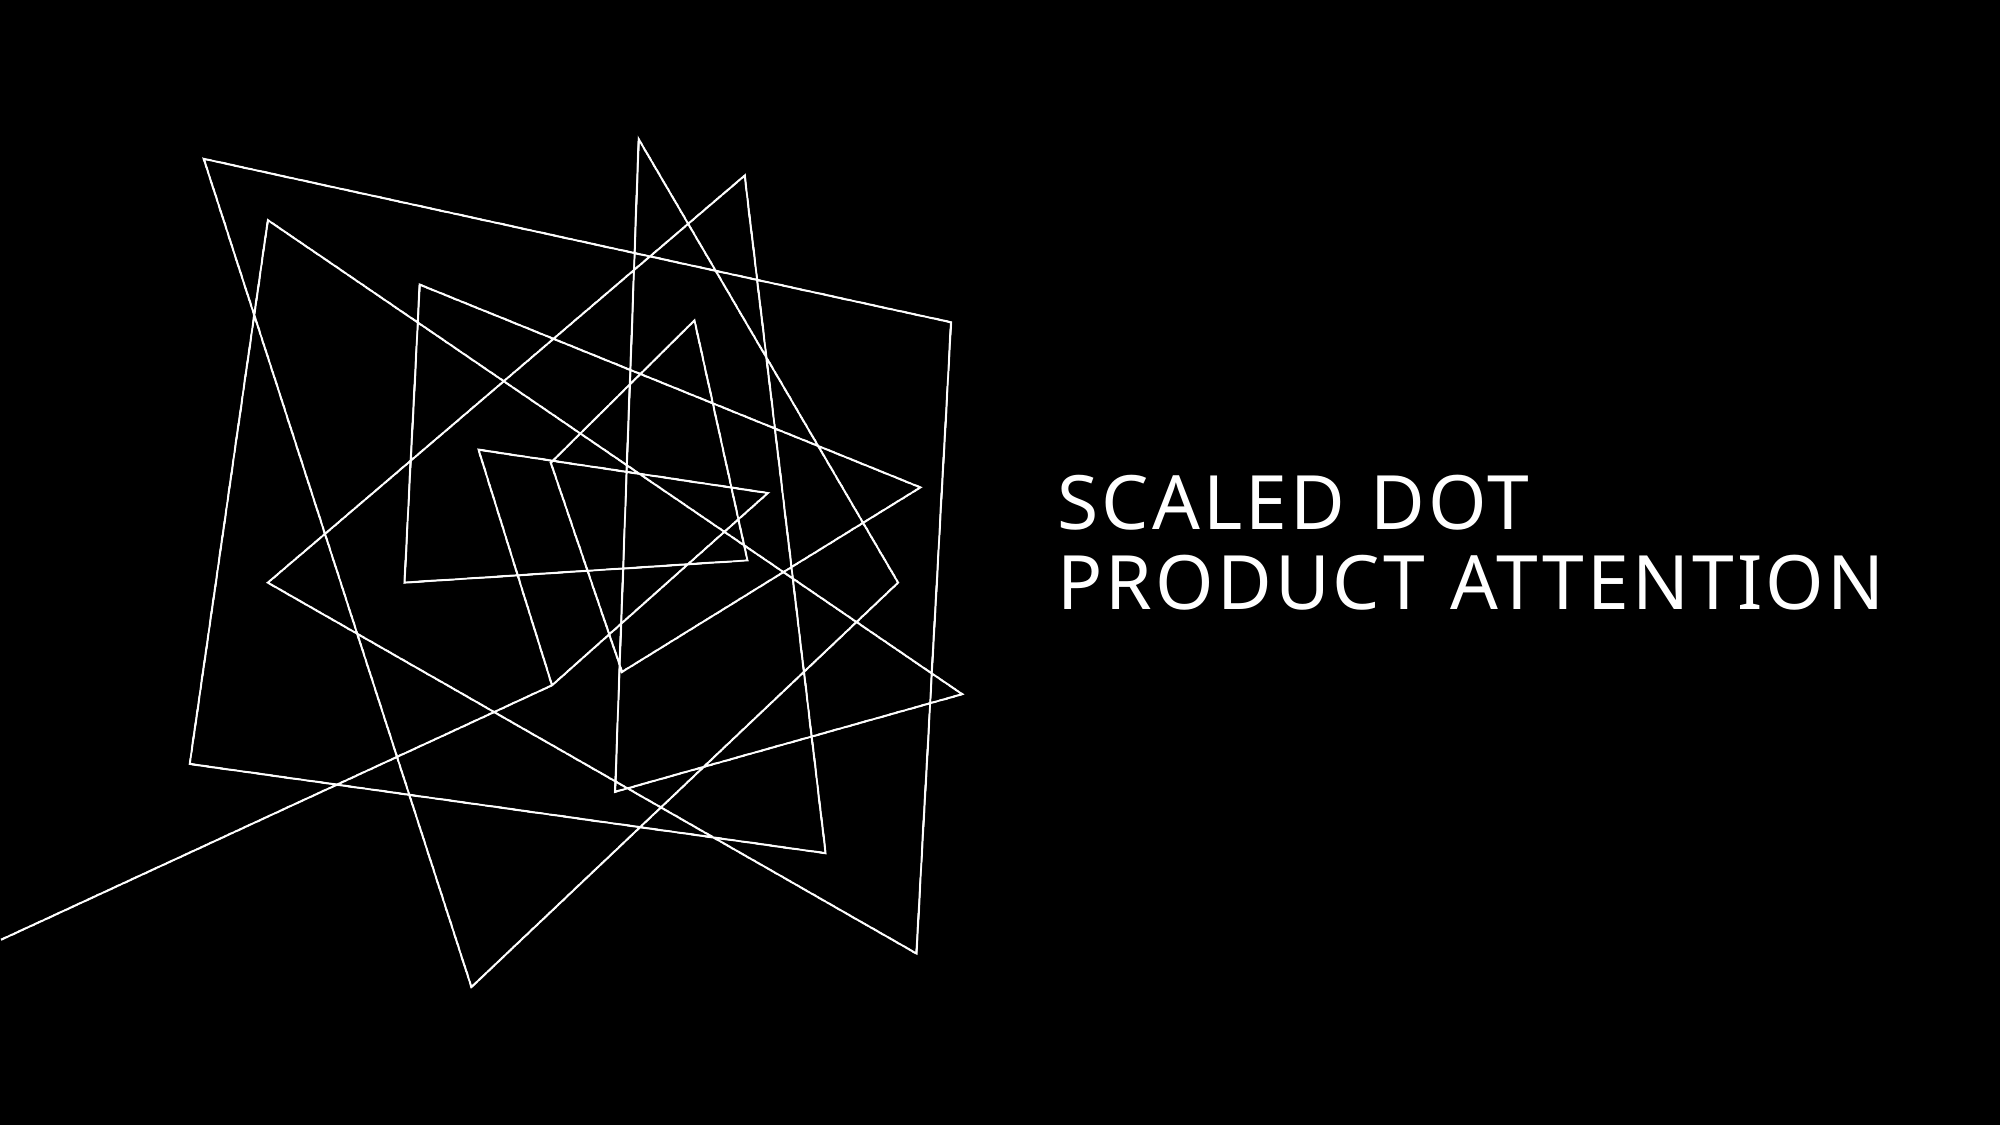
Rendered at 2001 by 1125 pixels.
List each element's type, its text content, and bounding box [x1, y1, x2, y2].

picture [0, 135, 965, 989]
title SCALED DOT PRODUCT ATTENTION [1042, 66, 1928, 634]
